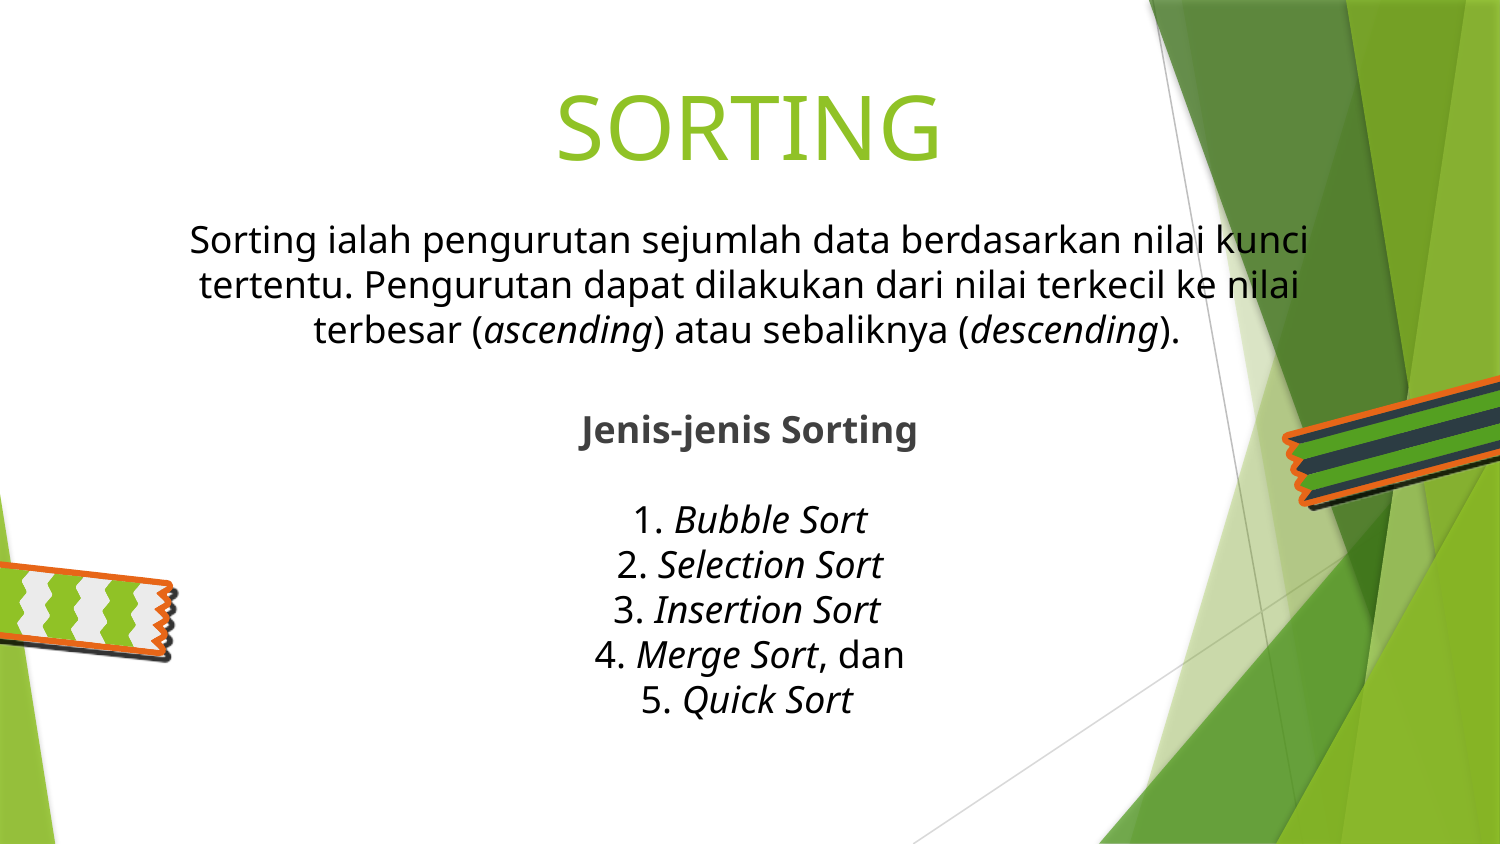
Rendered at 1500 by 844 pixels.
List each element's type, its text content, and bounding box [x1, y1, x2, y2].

title SORTING [116, 88, 1383, 162]
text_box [1280, 365, 1500, 508]
list Sorting ialah pengurutan sejumlah data berdasarkan nilai kunci tertentu. Pengurutan dapat dilakukan dari nilai terkecil ke nilai terbesar (ascending) atau sebaliknya (descending). Jenis-jenis Sorting 1. Bubble Sort 2. Selection Sort 3. Insertion Sort 4. Merge Sort, dan 5. Quick Sort [146, 201, 1354, 751]
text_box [0, 559, 173, 649]
